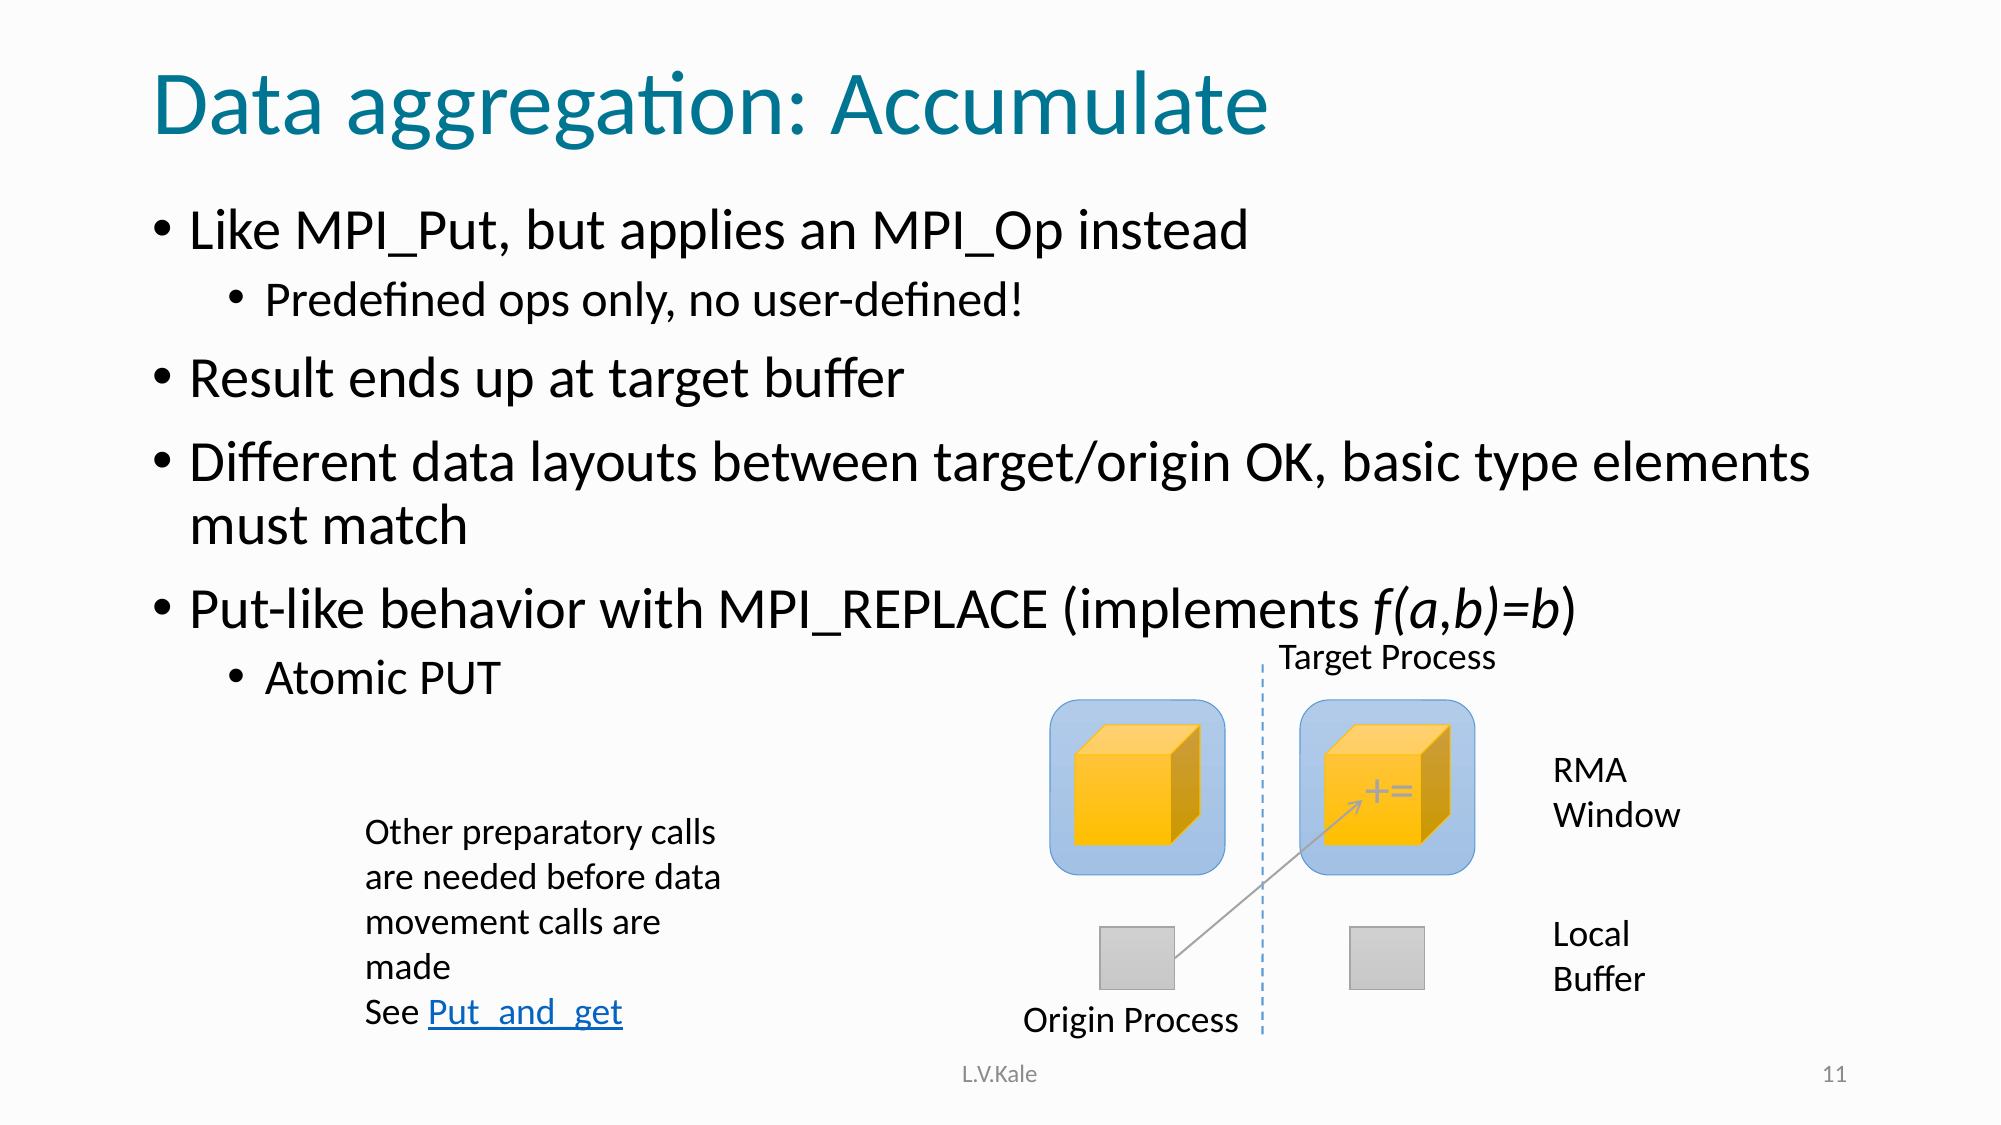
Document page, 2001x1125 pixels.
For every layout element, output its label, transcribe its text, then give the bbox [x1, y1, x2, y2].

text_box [1174, 799, 1363, 959]
text_box += [1349, 749, 1438, 825]
text_box Other preparatory calls are needed before data movement calls are made See Put_and_get [350, 799, 750, 1040]
title Data aggregation: Accumulate [137, 41, 1863, 168]
text_box RMA Window [1538, 737, 1696, 843]
text_box [1099, 926, 1175, 987]
text_box Target Process [1262, 624, 1513, 685]
text_box Origin Process [999, 987, 1263, 1048]
text_box [1049, 699, 1226, 876]
text_box [1349, 926, 1425, 990]
text_box [1299, 699, 1476, 876]
text_box [1324, 724, 1451, 846]
text_box Local Buffer [1538, 901, 1661, 1007]
list Like MPI_Put, but applies an MPI_Op instead Predefined ops only, no user-defined! Result ends up at target buffer Different data layouts between target/origin OK, basic type elements must match Put-like behavior with MPI_REPLACE (implements f(a,b)=b) Atomic PUT [137, 191, 1863, 1014]
footer L.V.Kale [662, 1042, 1338, 1103]
slide_number 11 [1412, 1042, 1863, 1103]
text_box [1074, 724, 1201, 846]
